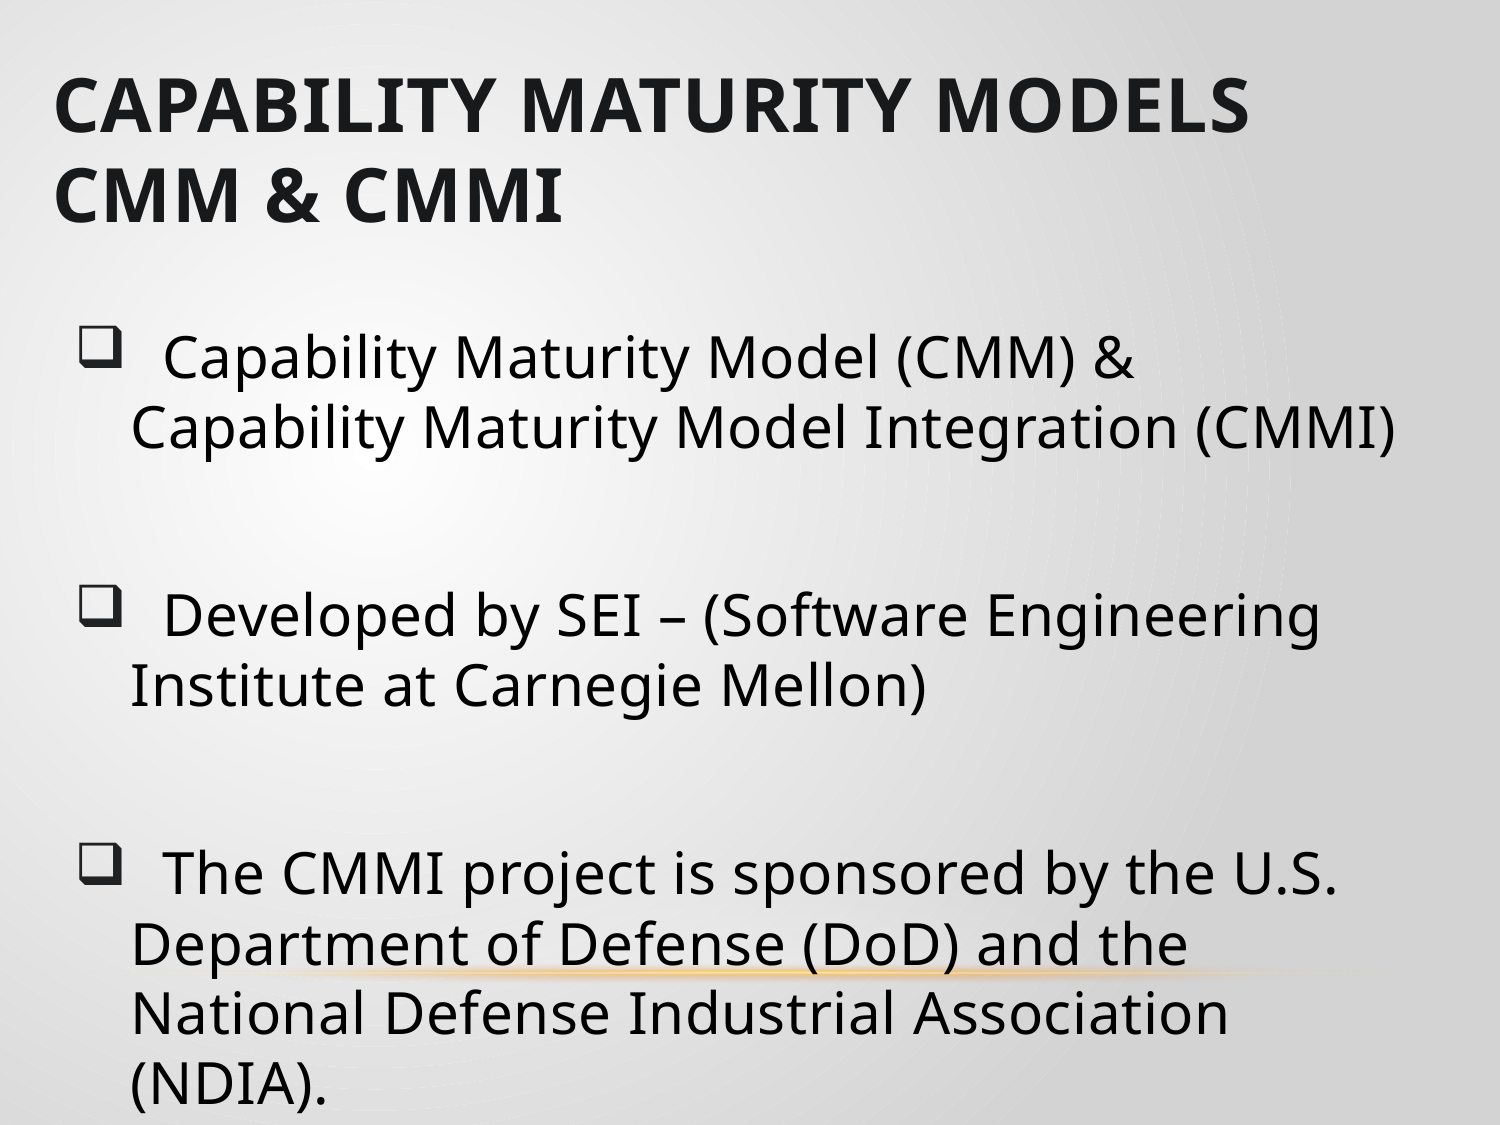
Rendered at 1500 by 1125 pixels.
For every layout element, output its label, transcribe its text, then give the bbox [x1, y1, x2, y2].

picture [0, 0, 1500, 1125]
text_box Capability Maturity Models CMM & CMMI [37, 50, 1353, 269]
text_box Capability Maturity Model (CMM) & Capability Maturity Model Integration (CMMI) Developed by SEI – (Software Engineering Institute at Carnegie Mellon) The CMMI project is sponsored by the U.S. Department of Defense (DoD) and the National Defense Industrial Association (NDIA). [59, 312, 1433, 1063]
